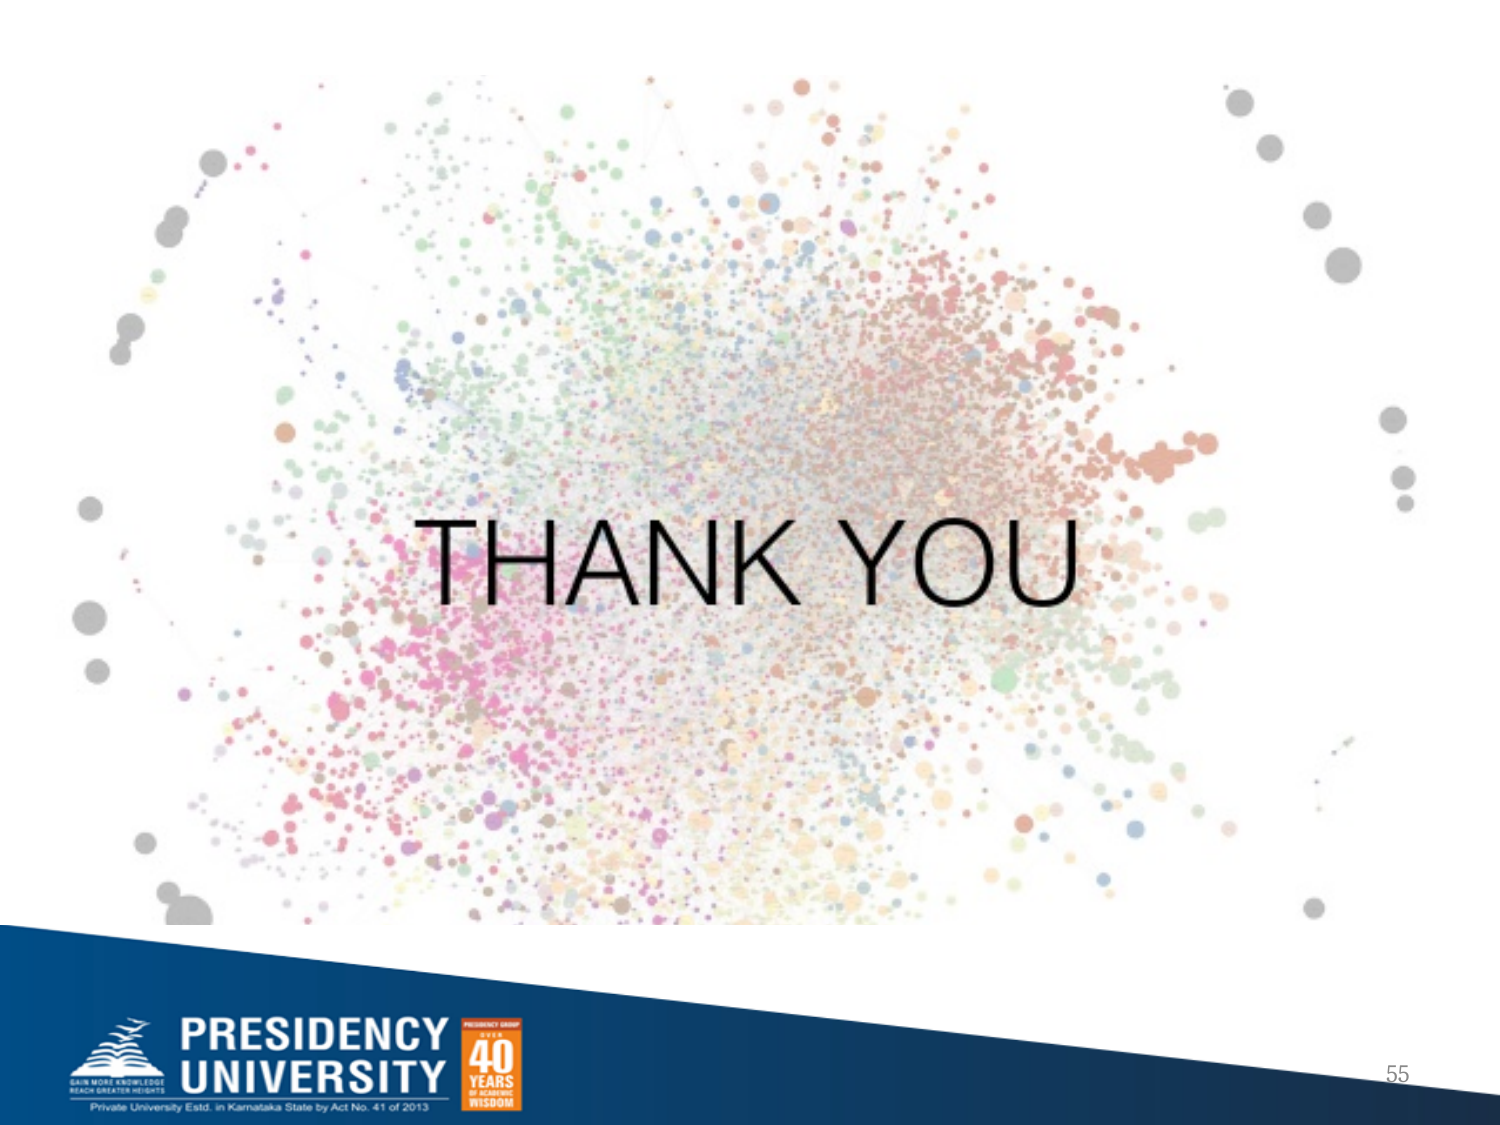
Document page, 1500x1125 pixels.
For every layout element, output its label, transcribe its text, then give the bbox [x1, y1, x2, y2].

picture [0, 74, 1500, 1125]
slide_number 55 [1074, 1042, 1425, 1103]
